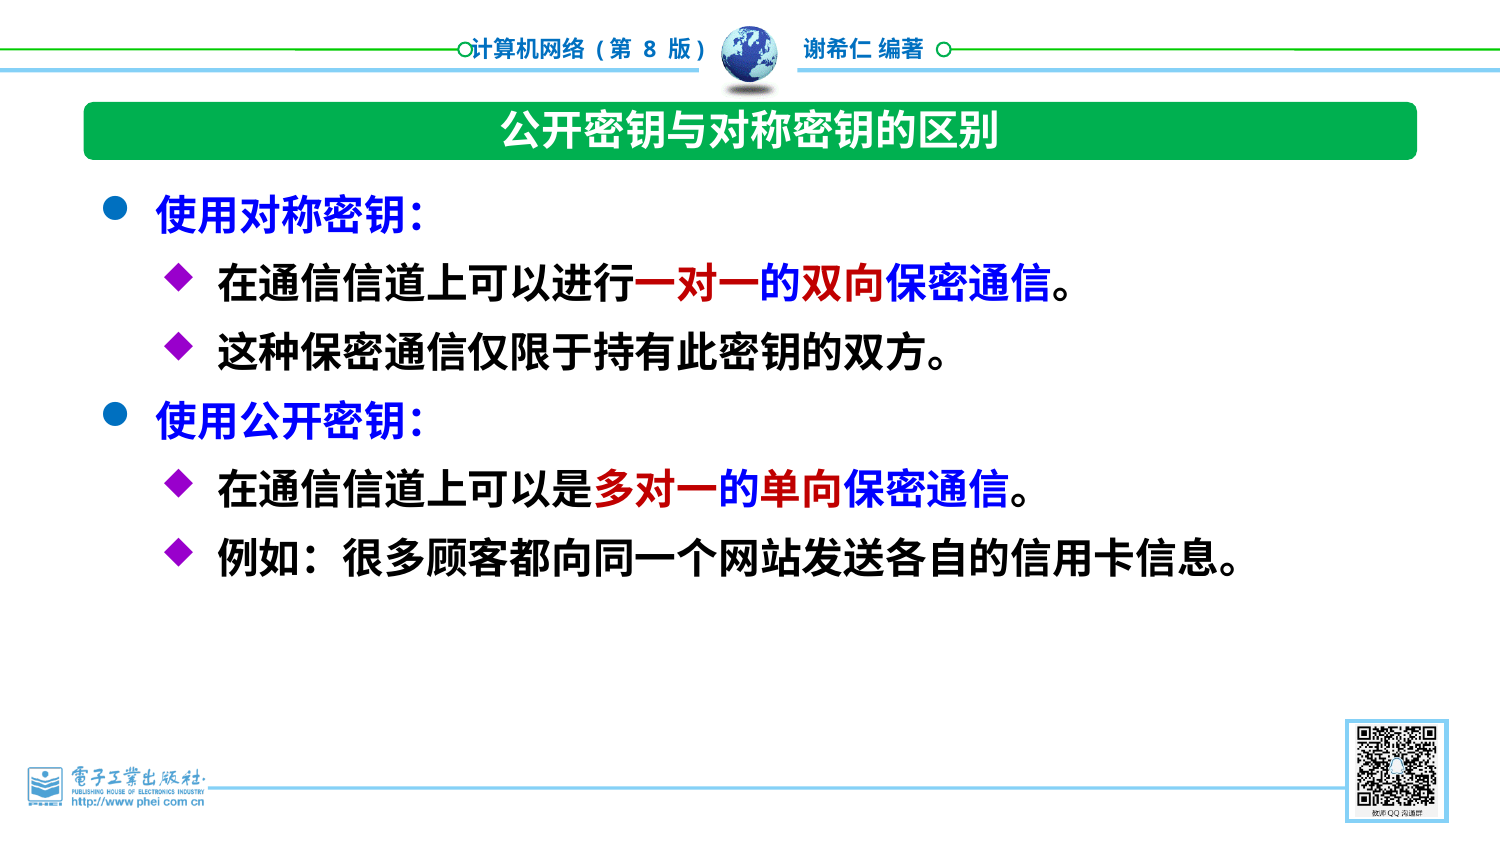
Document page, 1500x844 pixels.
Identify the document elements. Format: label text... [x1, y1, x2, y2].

picture [1355, 724, 1438, 817]
picture [719, 24, 779, 96]
text_box 公开密钥与对称密钥的区别 [484, 96, 1016, 162]
text_box [1016, 101, 1418, 160]
picture [23, 764, 208, 809]
text_box 使用对称密钥： 在通信信道上可以进行一对一的双向保密通信。 这种保密通信仅限于持有此密钥的双方。 使用公开密钥： 在通信信道上可以是多对一的单向保密通信。 例如：很多顾客都向同一个网站发送各自的信用卡信息。 [84, 162, 1420, 590]
text_box [83, 101, 484, 160]
